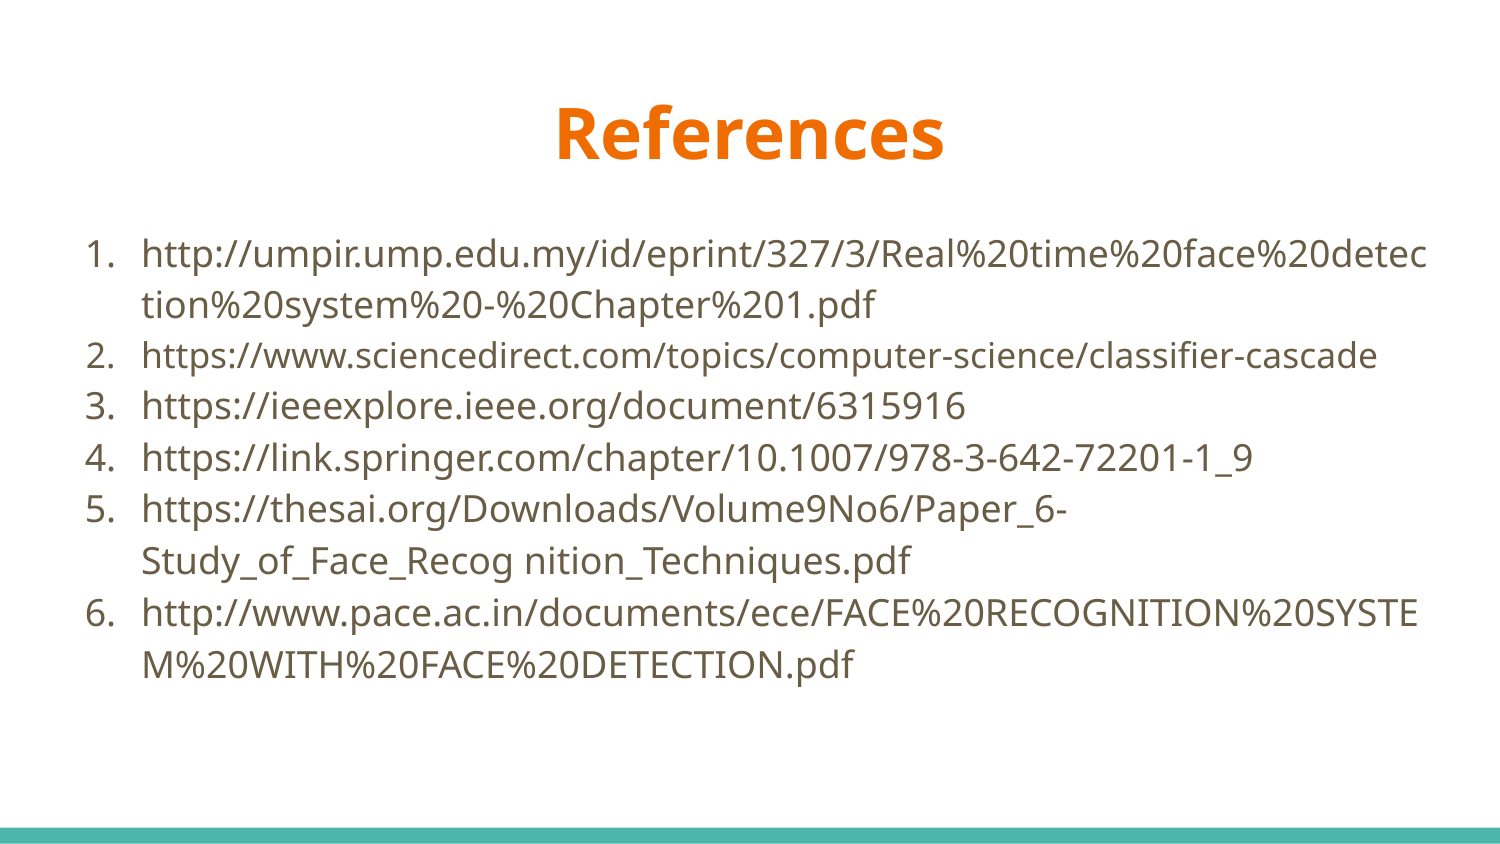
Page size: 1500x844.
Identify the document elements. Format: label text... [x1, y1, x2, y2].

list http://umpir.ump.edu.my/id/eprint/327/3/Real%20time%20face%20detec tion%20system%20-%20Chapter%201.pdf https://www.sciencedirect.com/topics/computer-science/classifier-cascade https://ieeexplore.ieee.org/document/6315916 https://link.springer.com/chapter/10.1007/978-3-642-72201-1_9 https://thesai.org/Downloads/Volume9No6/Paper_6-Study_of_Face_Recog nition_Techniques.pdf http://www.pace.ac.in/documents/ece/FACE%20RECOGNITION%20SYSTE M%20WITH%20FACE%20DETECTION.pdf [51, 207, 1449, 750]
title References [51, 72, 1449, 189]
